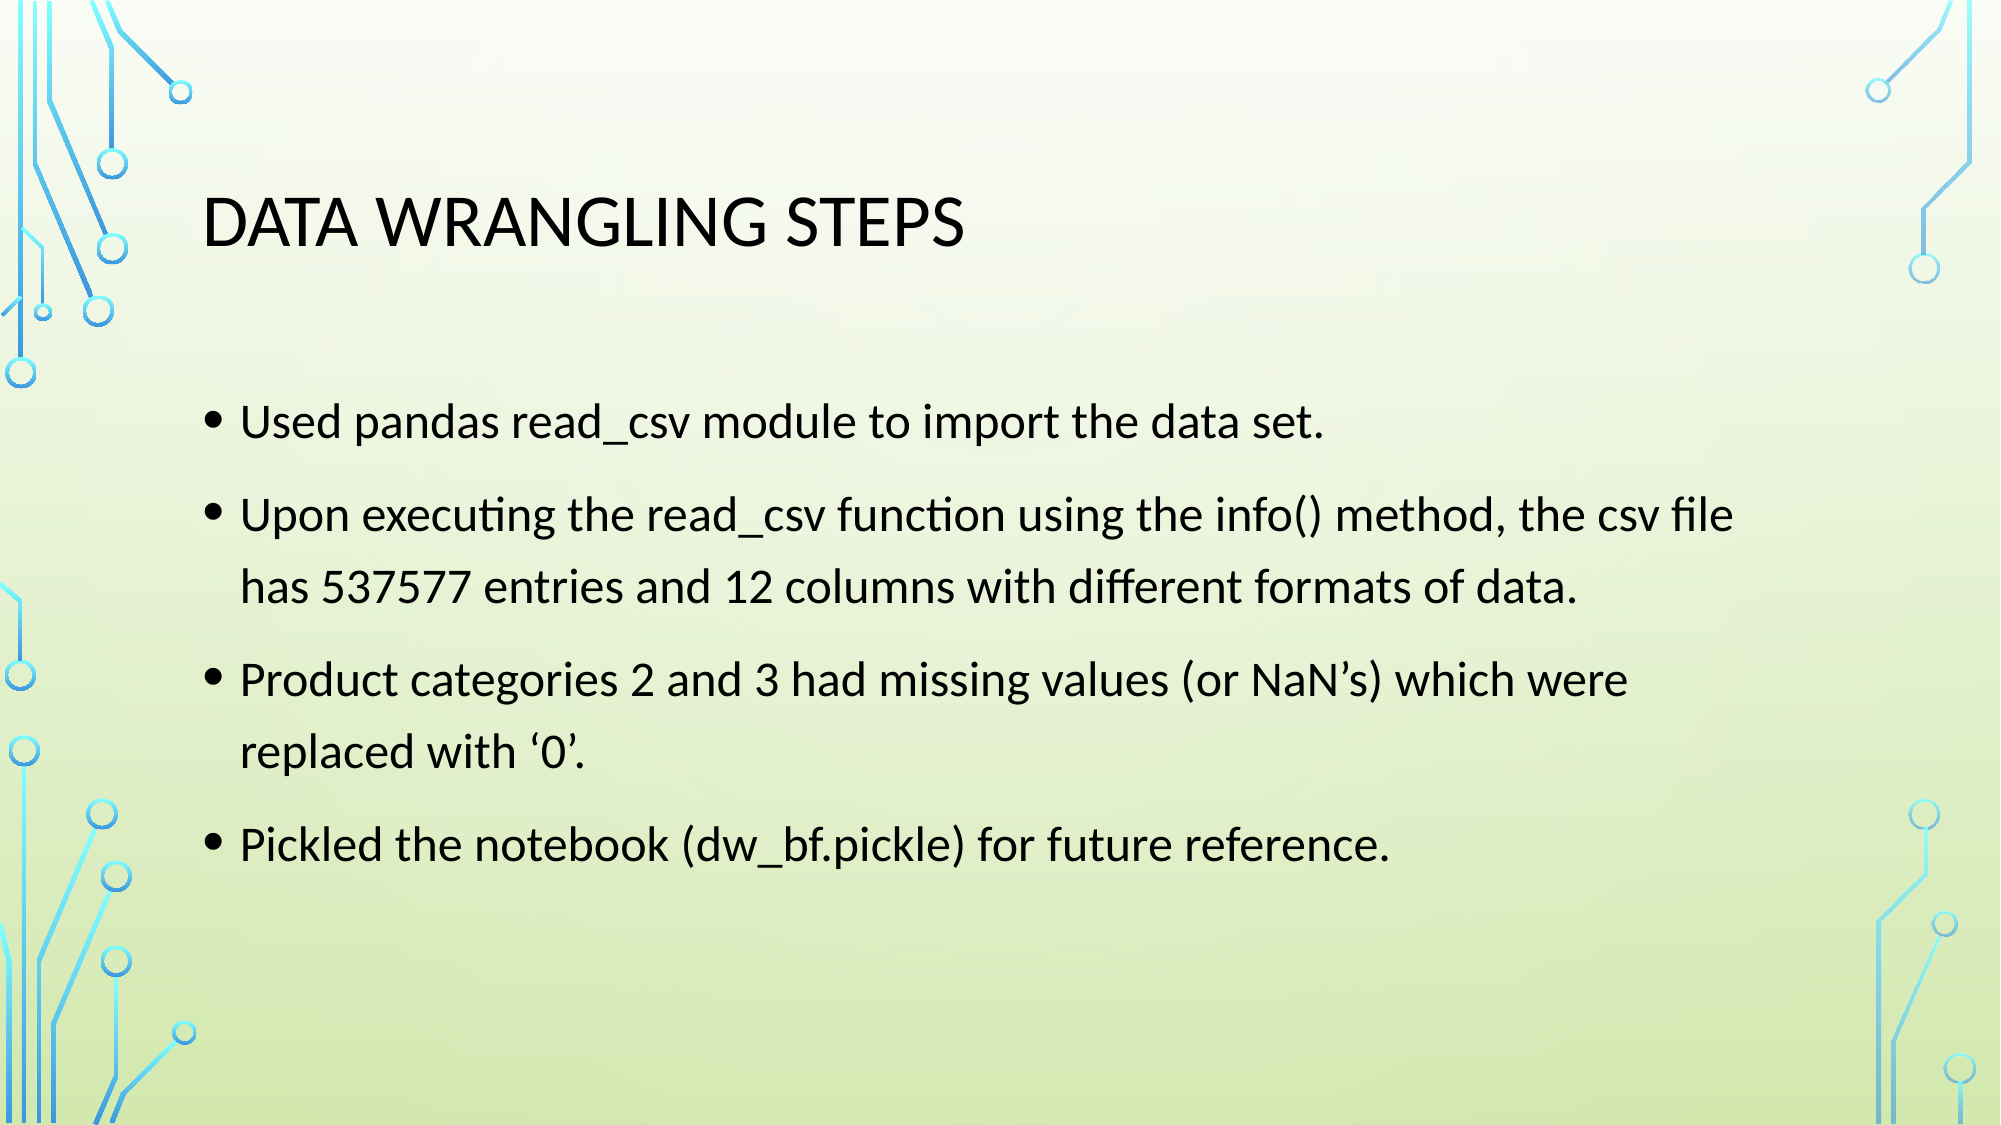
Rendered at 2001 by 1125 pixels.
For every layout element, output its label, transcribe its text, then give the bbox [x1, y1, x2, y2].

title Data wrangling steps [187, 101, 1813, 344]
list Used pandas read_csv module to import the data set. Upon executing the read_csv function using the info() method, the csv file has 537577 entries and 12 columns with different formats of data. Product categories 2 and 3 had missing values (or NaN’s) which were replaced with ‘0’. Pickled the notebook (dw_bf.pickle) for future reference. [187, 369, 1813, 950]
